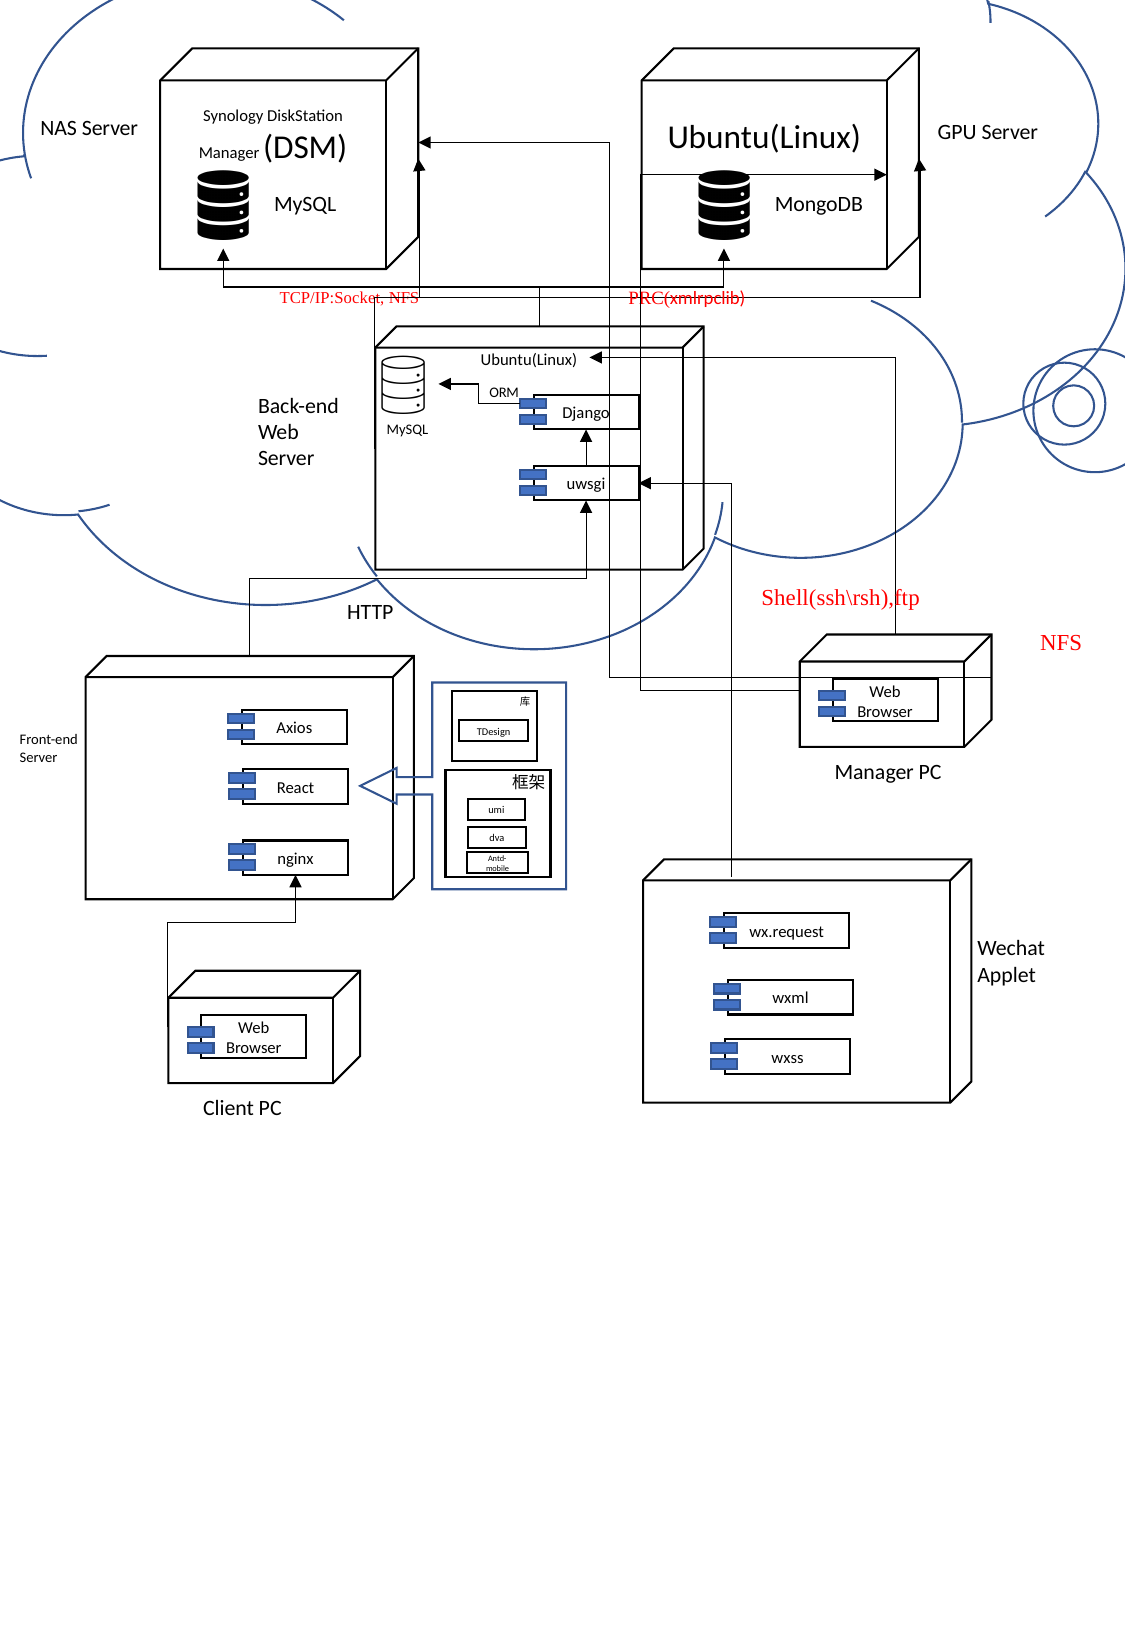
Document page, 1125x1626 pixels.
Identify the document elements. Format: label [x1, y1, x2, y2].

text_box [0, 0, 1125, 1129]
